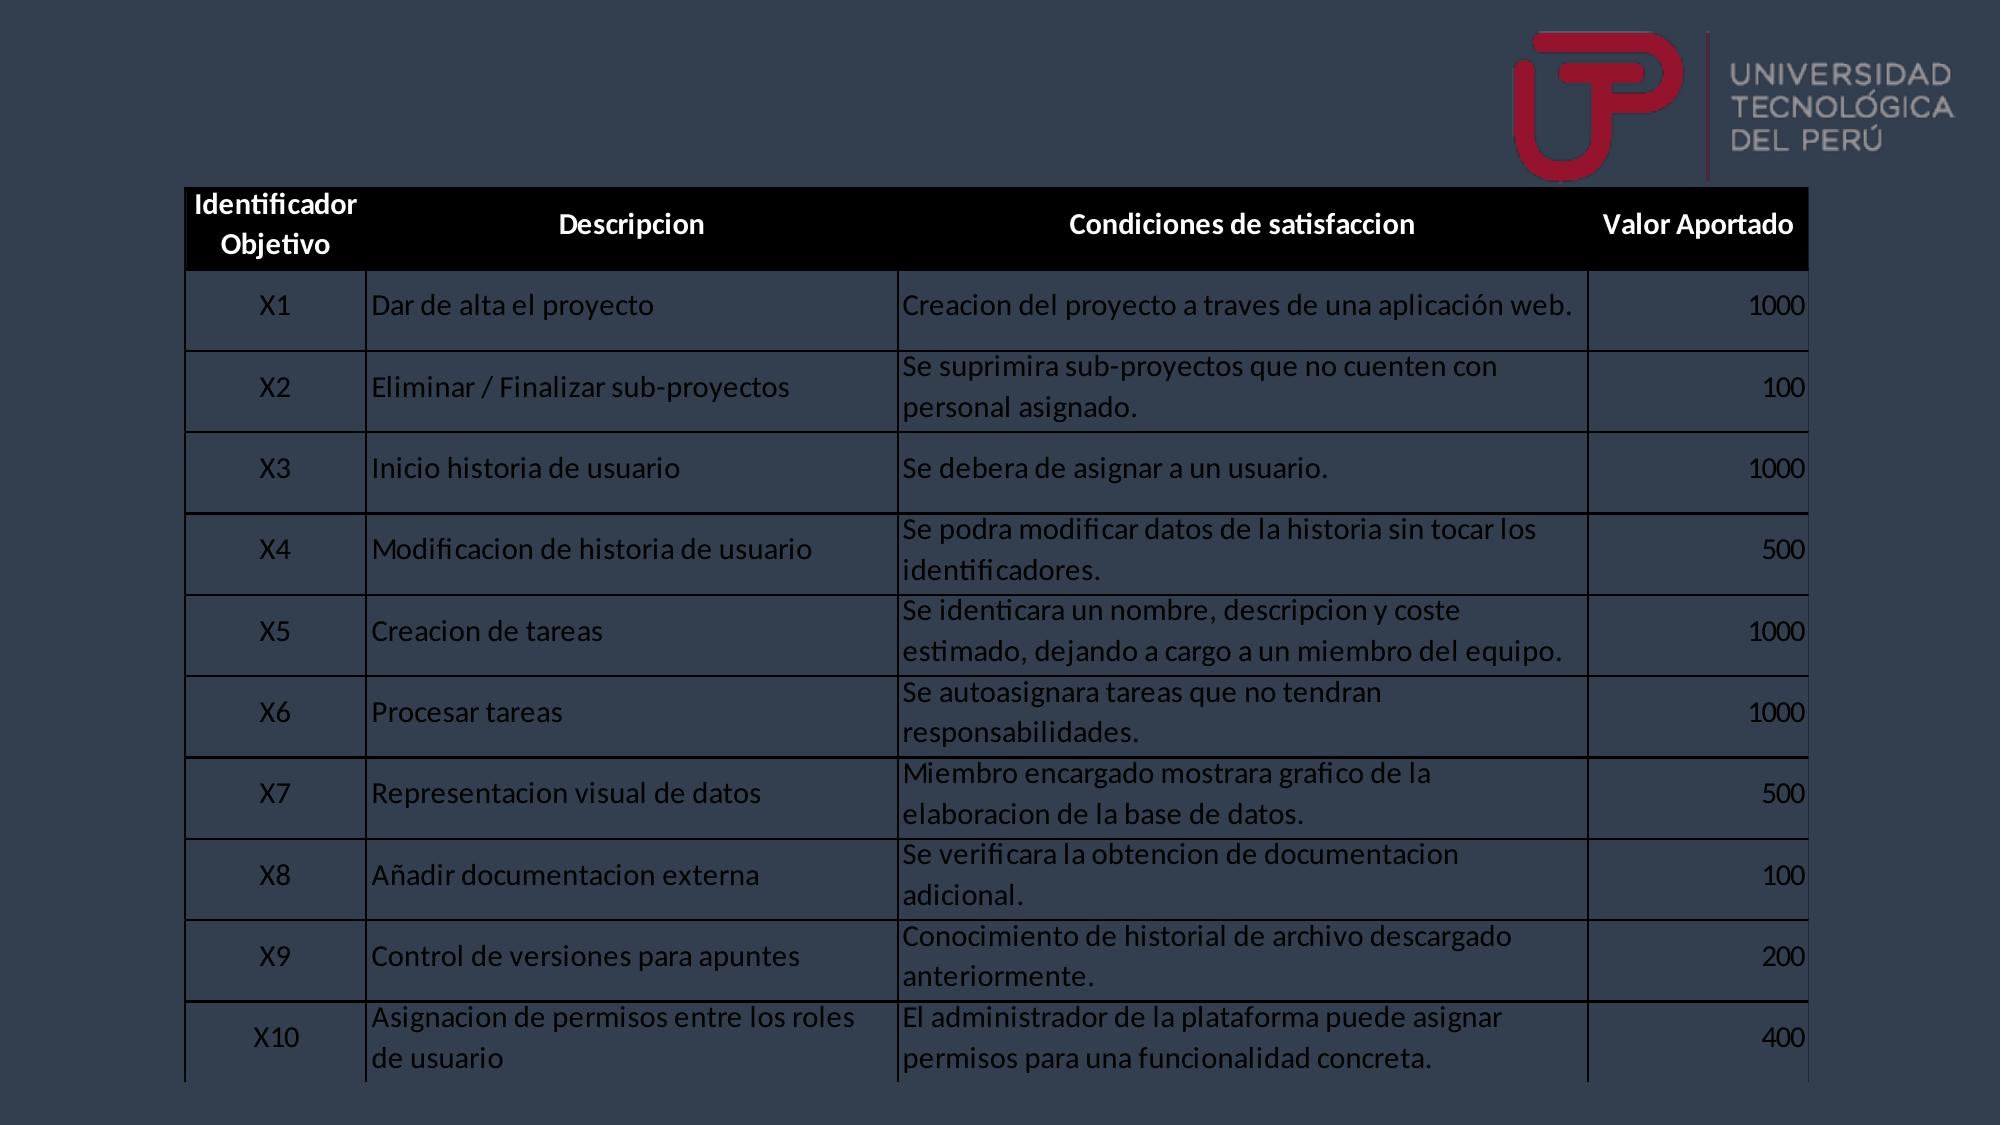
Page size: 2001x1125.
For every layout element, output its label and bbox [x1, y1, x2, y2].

picture [184, 22, 1966, 1084]
